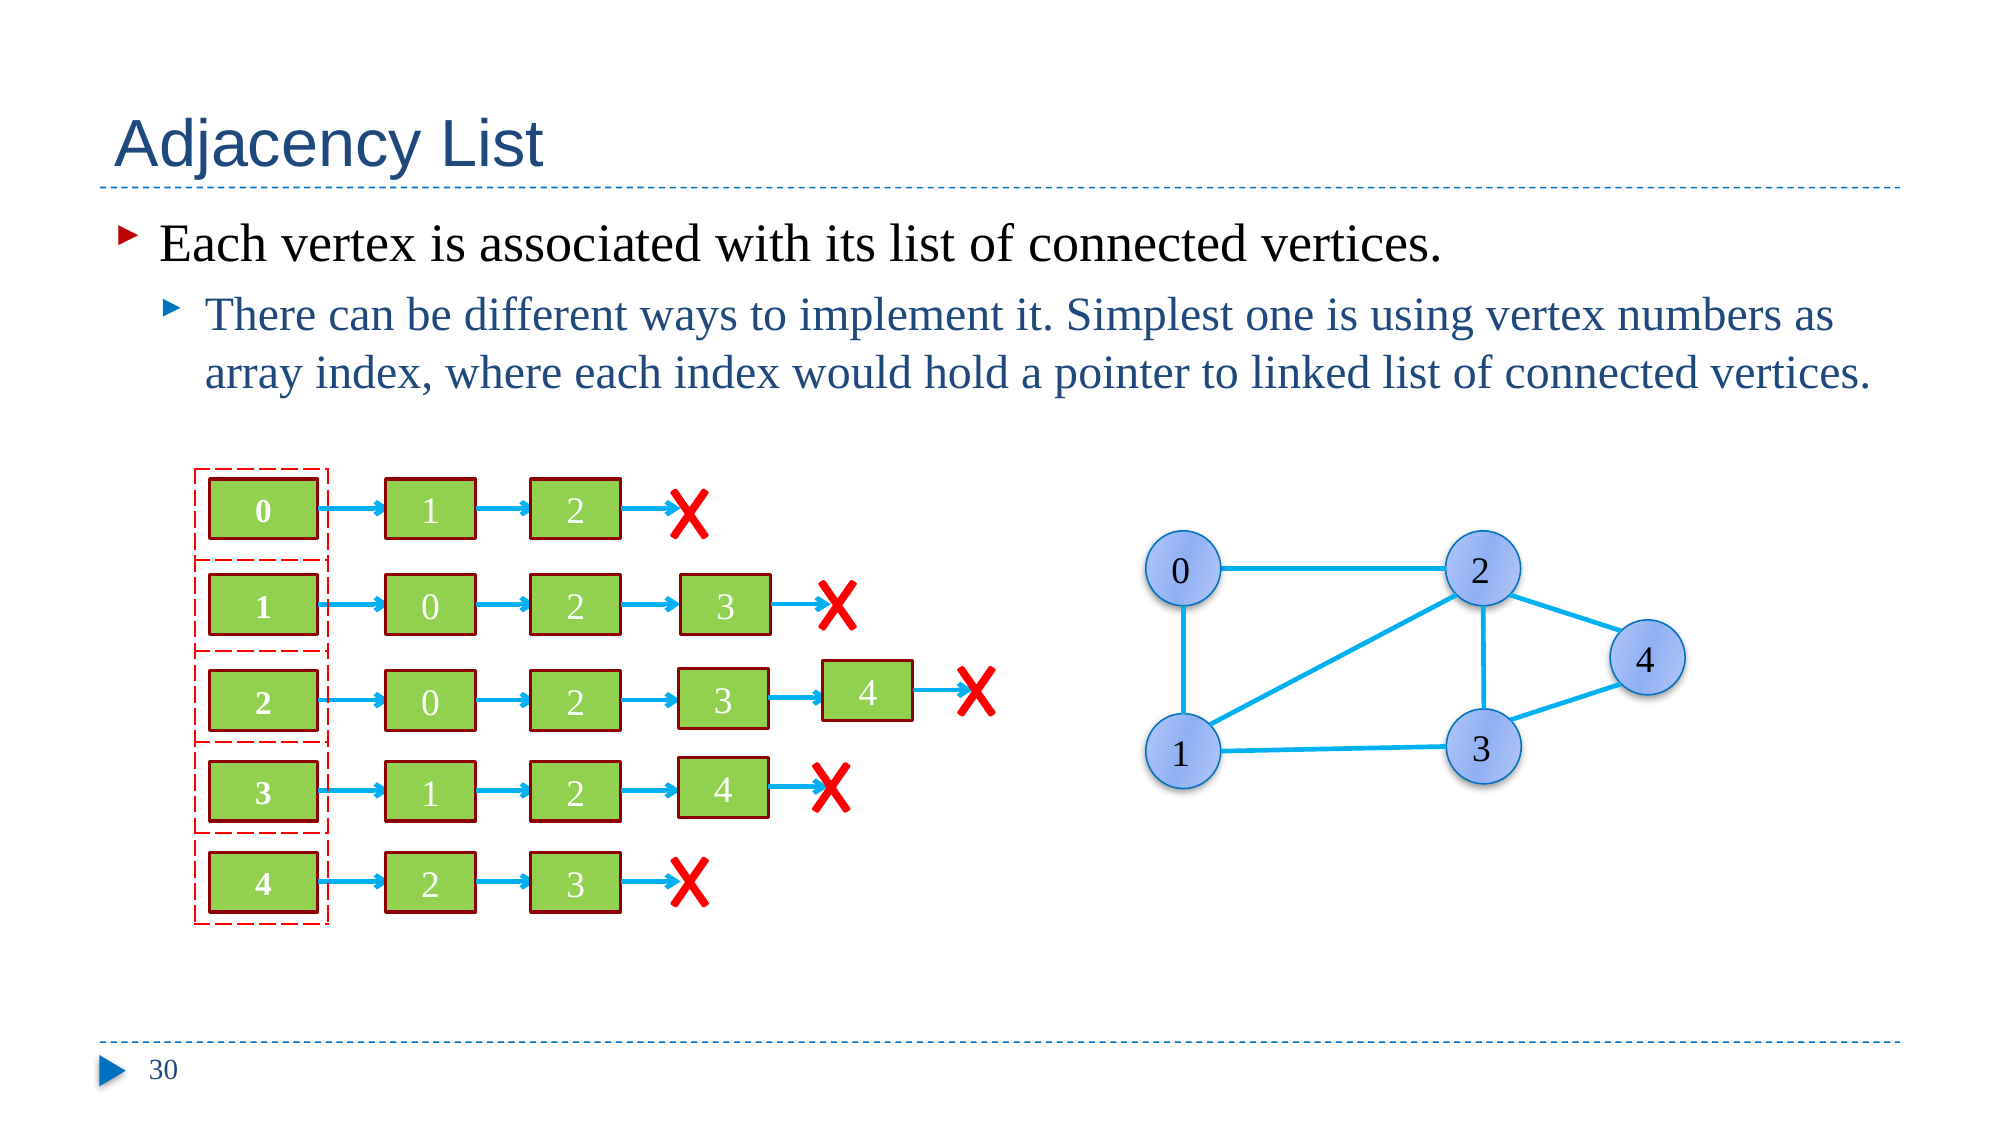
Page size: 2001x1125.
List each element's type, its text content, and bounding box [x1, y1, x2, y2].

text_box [680, 574, 831, 635]
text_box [678, 668, 818, 729]
title Adjacency List [99, 24, 1900, 188]
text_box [530, 574, 680, 636]
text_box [385, 760, 530, 822]
table_cell [195, 560, 328, 651]
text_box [678, 757, 829, 818]
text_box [385, 670, 530, 732]
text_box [822, 660, 974, 721]
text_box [530, 760, 675, 822]
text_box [530, 851, 681, 913]
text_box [385, 574, 530, 636]
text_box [209, 478, 385, 540]
table_header [195, 469, 328, 560]
text_box [980, 666, 996, 717]
slide_number 30 [133, 1042, 568, 1103]
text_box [385, 851, 530, 913]
table_cell [195, 651, 328, 741]
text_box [1145, 530, 1686, 789]
text_box [687, 856, 709, 908]
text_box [385, 478, 530, 540]
text_box [687, 488, 709, 540]
table_cell [195, 834, 328, 923]
table_cell [195, 743, 328, 832]
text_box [209, 760, 385, 822]
text_box [834, 762, 851, 813]
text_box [530, 478, 681, 540]
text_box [209, 574, 385, 636]
text_box [837, 580, 857, 631]
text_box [530, 670, 677, 732]
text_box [209, 851, 385, 913]
list Each vertex is associated with its list of connected vertices. There can be different ways to implement it. Simplest one is using vertex numbers as array index, where each index would hold a pointer to linked list of connected vertices. [99, 200, 1900, 1010]
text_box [209, 670, 385, 732]
